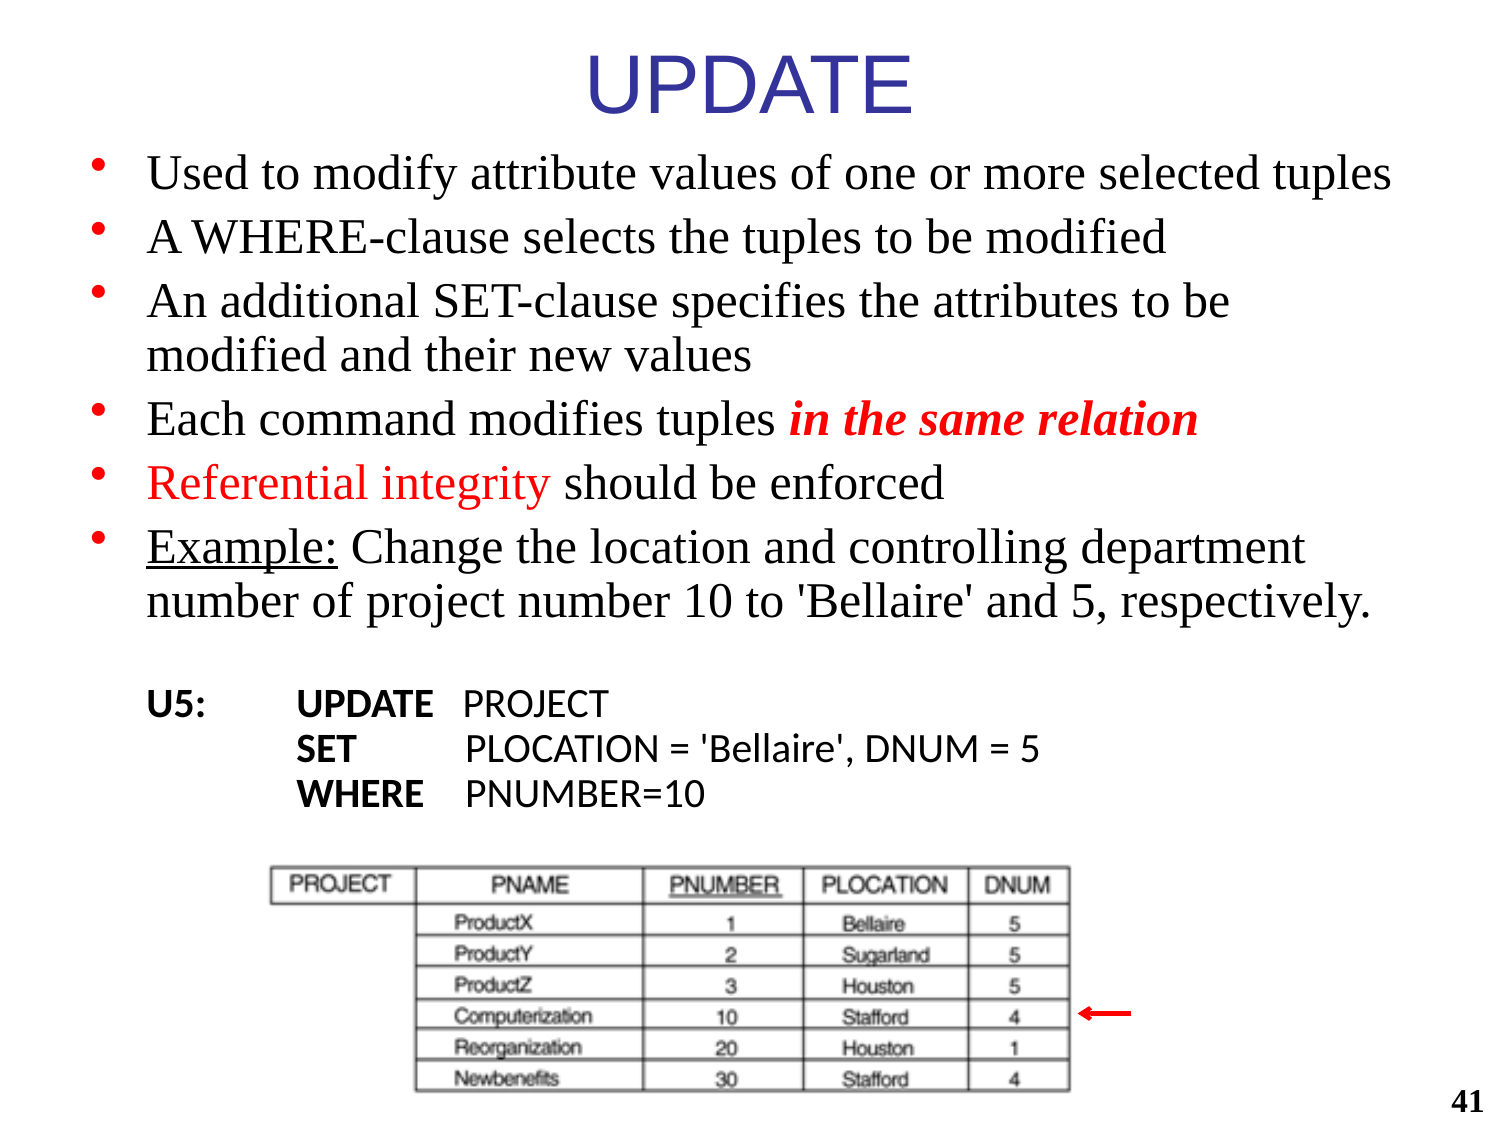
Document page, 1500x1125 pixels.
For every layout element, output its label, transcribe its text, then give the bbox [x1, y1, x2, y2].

slide_number 41 [1223, 1072, 1500, 1125]
picture [264, 857, 1078, 1100]
title UPDATE [112, 22, 1388, 138]
list Used to modify attribute values of one or more selected tuples A WHERE-clause selects the tuples to be modified An additional SET-clause specifies the attributes to be modified and their new values Each command modifies tuples in the same relation Referential integrity should be enforced Example: Change the location and controlling department number of project number 10 to 'Bellaire' and 5, respectively. U5: UPDATE PROJECT SET PLOCATION = 'Bellaire', DNUM = 5 WHERE PNUMBER=10 [75, 138, 1439, 858]
